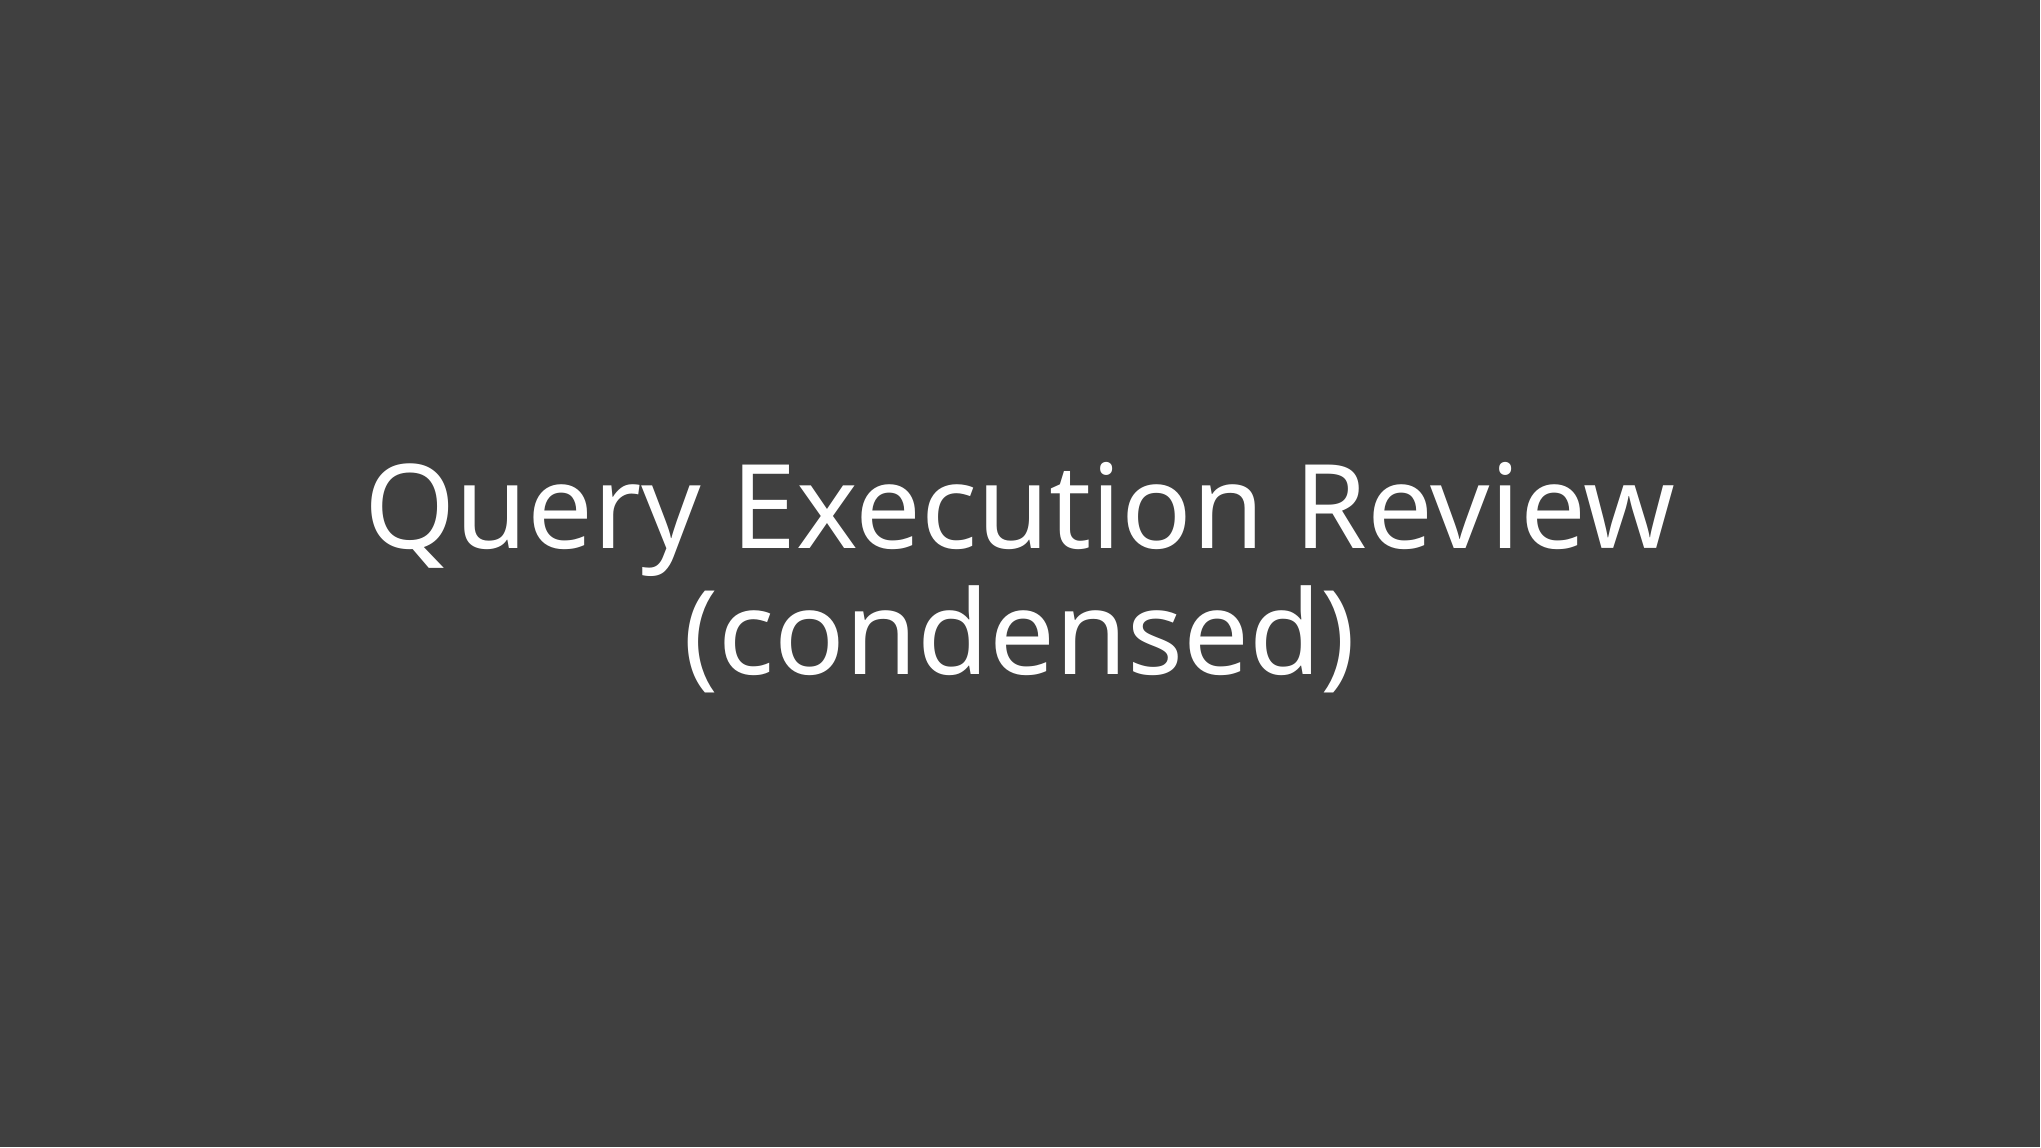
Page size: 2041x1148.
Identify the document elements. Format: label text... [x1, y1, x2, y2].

text_box Query Execution Review (condensed) [32, 31, 2008, 1116]
